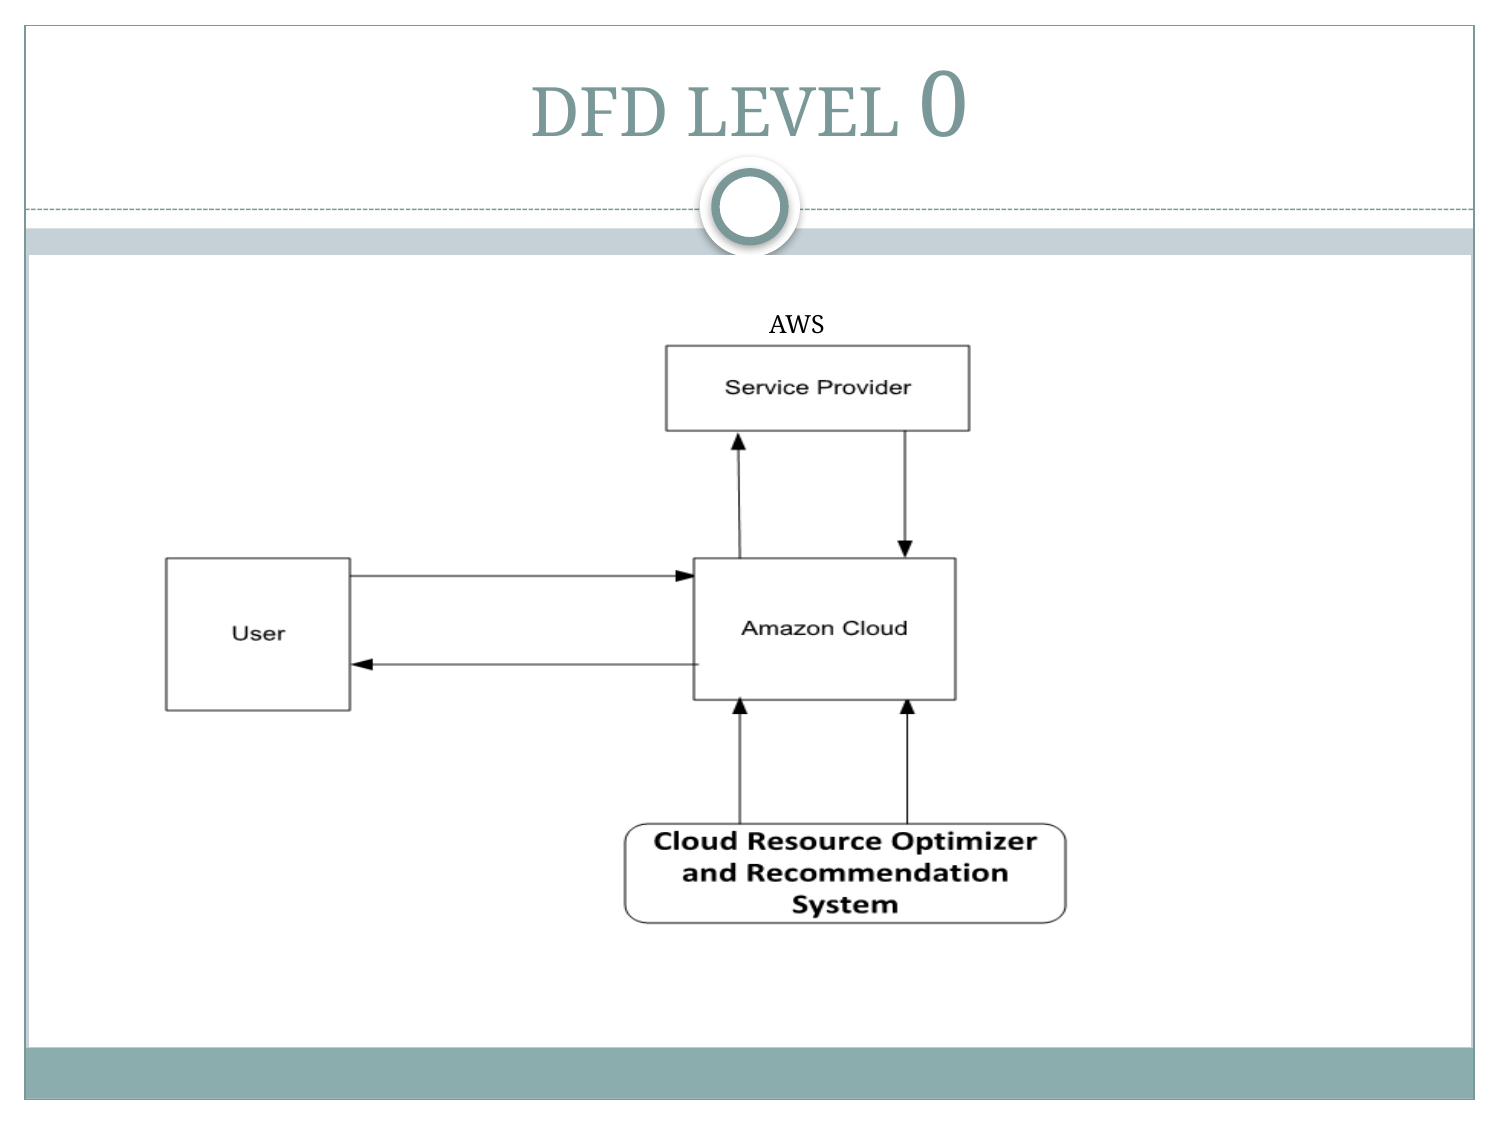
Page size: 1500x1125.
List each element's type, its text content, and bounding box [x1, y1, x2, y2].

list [29, 255, 1471, 1047]
title DFD LEVEL 0 [49, 37, 1450, 162]
